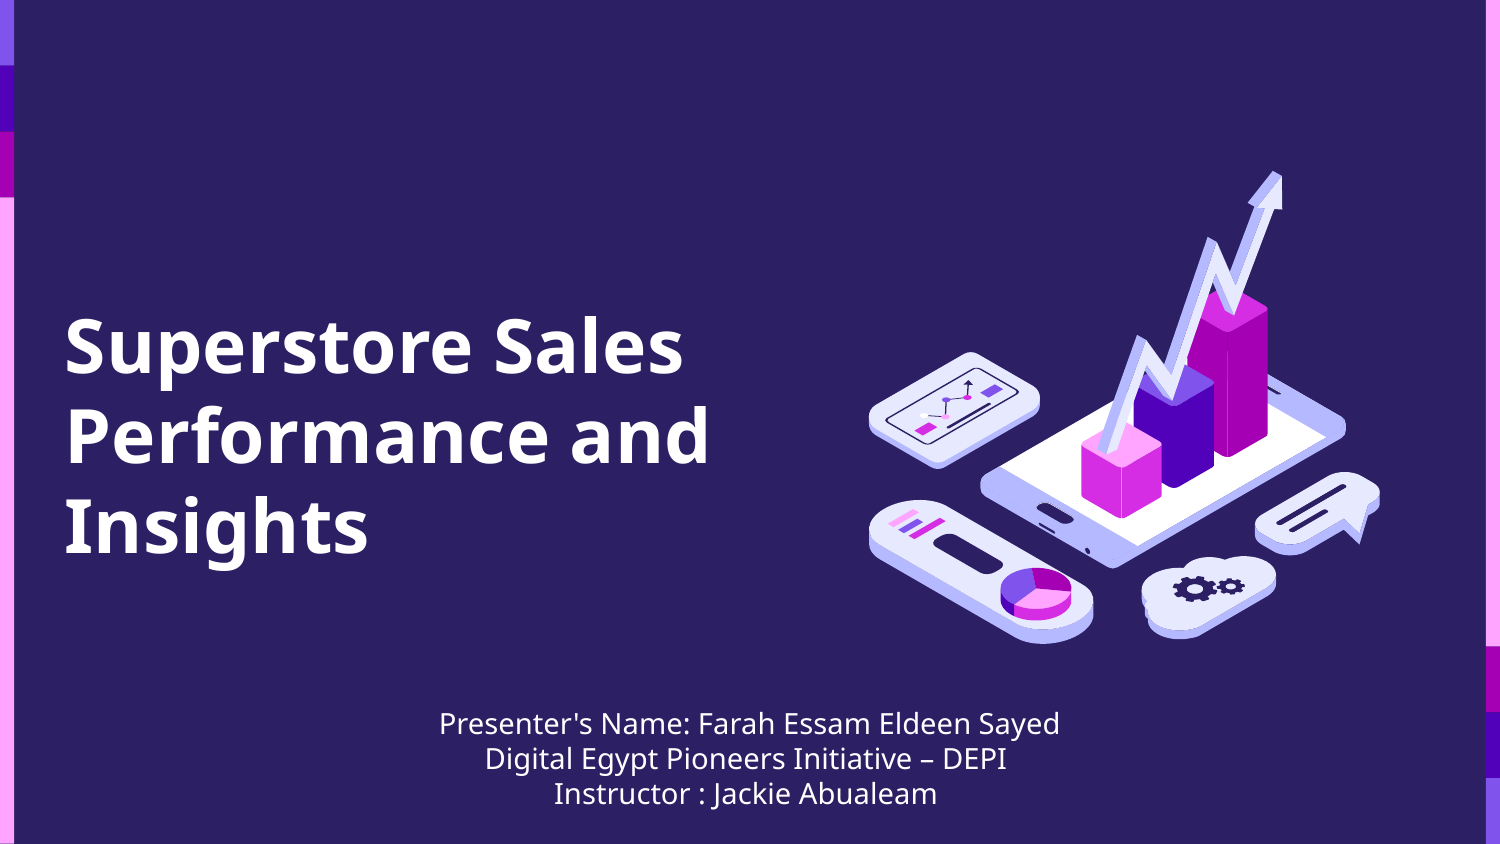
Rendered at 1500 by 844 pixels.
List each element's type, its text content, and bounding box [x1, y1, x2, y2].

title Superstore Sales Performance and Insights [49, 117, 835, 584]
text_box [1141, 577, 1277, 640]
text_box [980, 170, 1347, 569]
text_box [868, 499, 1094, 645]
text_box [868, 351, 975, 470]
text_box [1352, 471, 1380, 556]
text_box Presenter's Name: Farah Essam Eldeen Sayed Digital Egypt Pioneers Initiative – DEPI Instructor : Jackie Abualeam [392, 698, 1108, 818]
